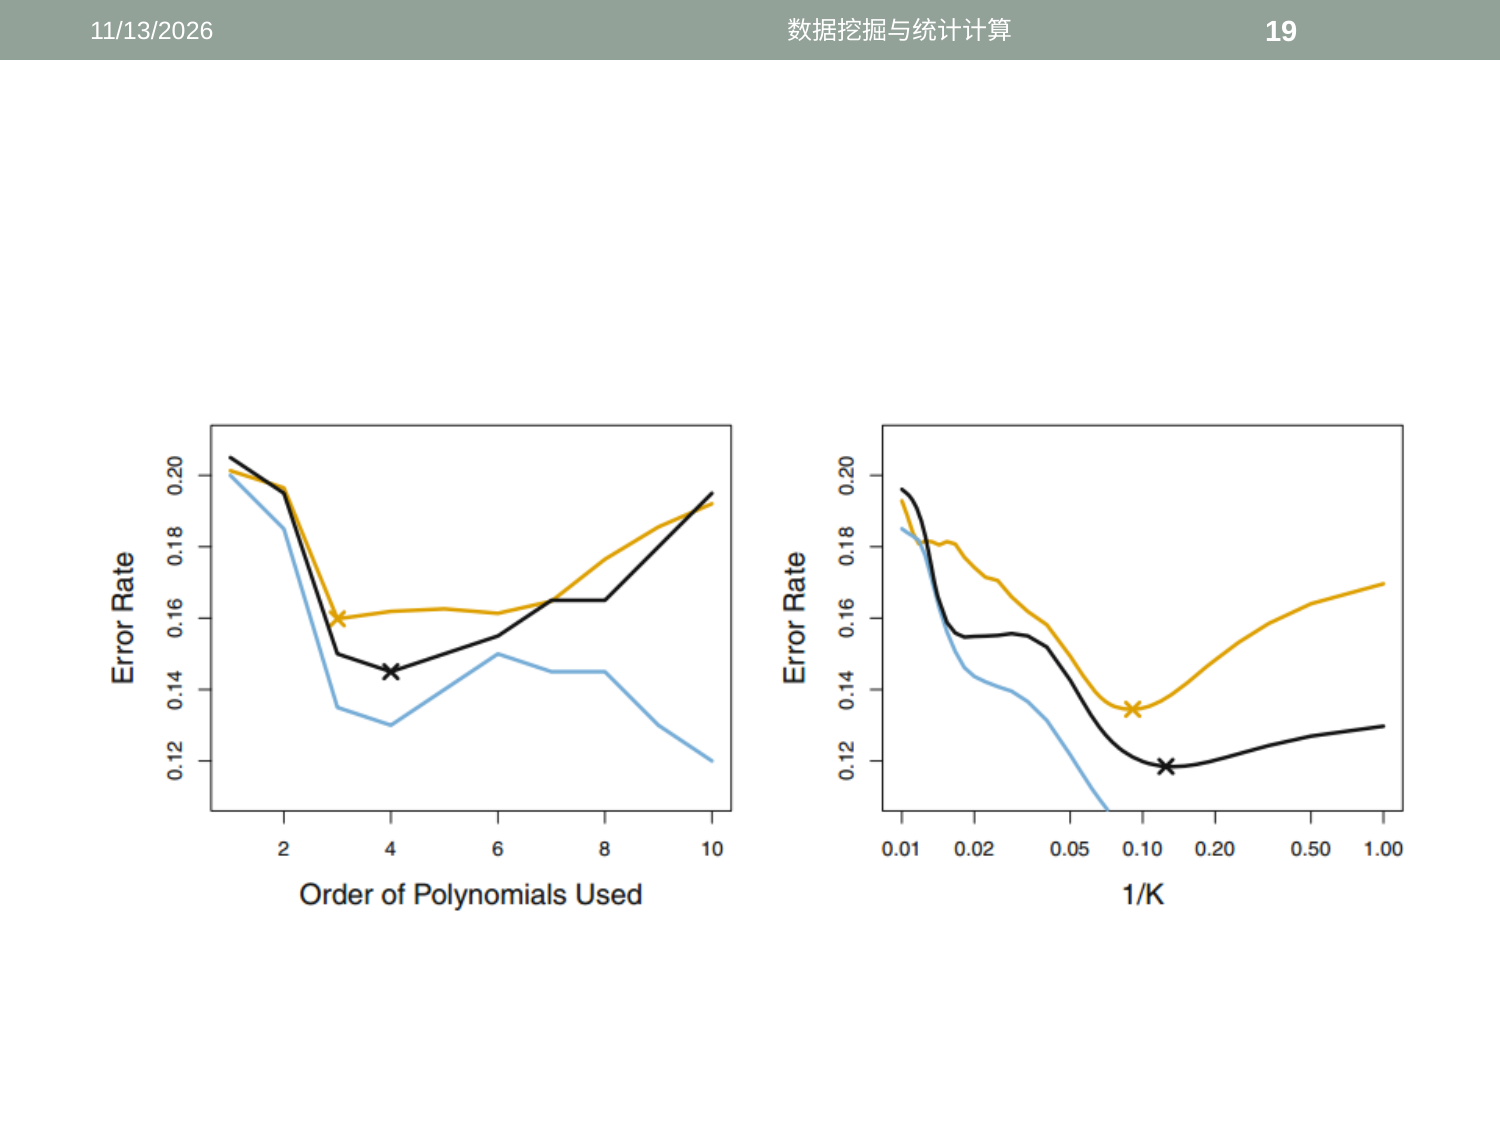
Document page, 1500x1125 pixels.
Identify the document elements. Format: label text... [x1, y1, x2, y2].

slide_number 19 [1250, 3, 1425, 57]
footer 数据挖掘与统计计算 [562, 3, 1238, 57]
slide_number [75, 3, 550, 57]
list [84, 408, 1415, 917]
